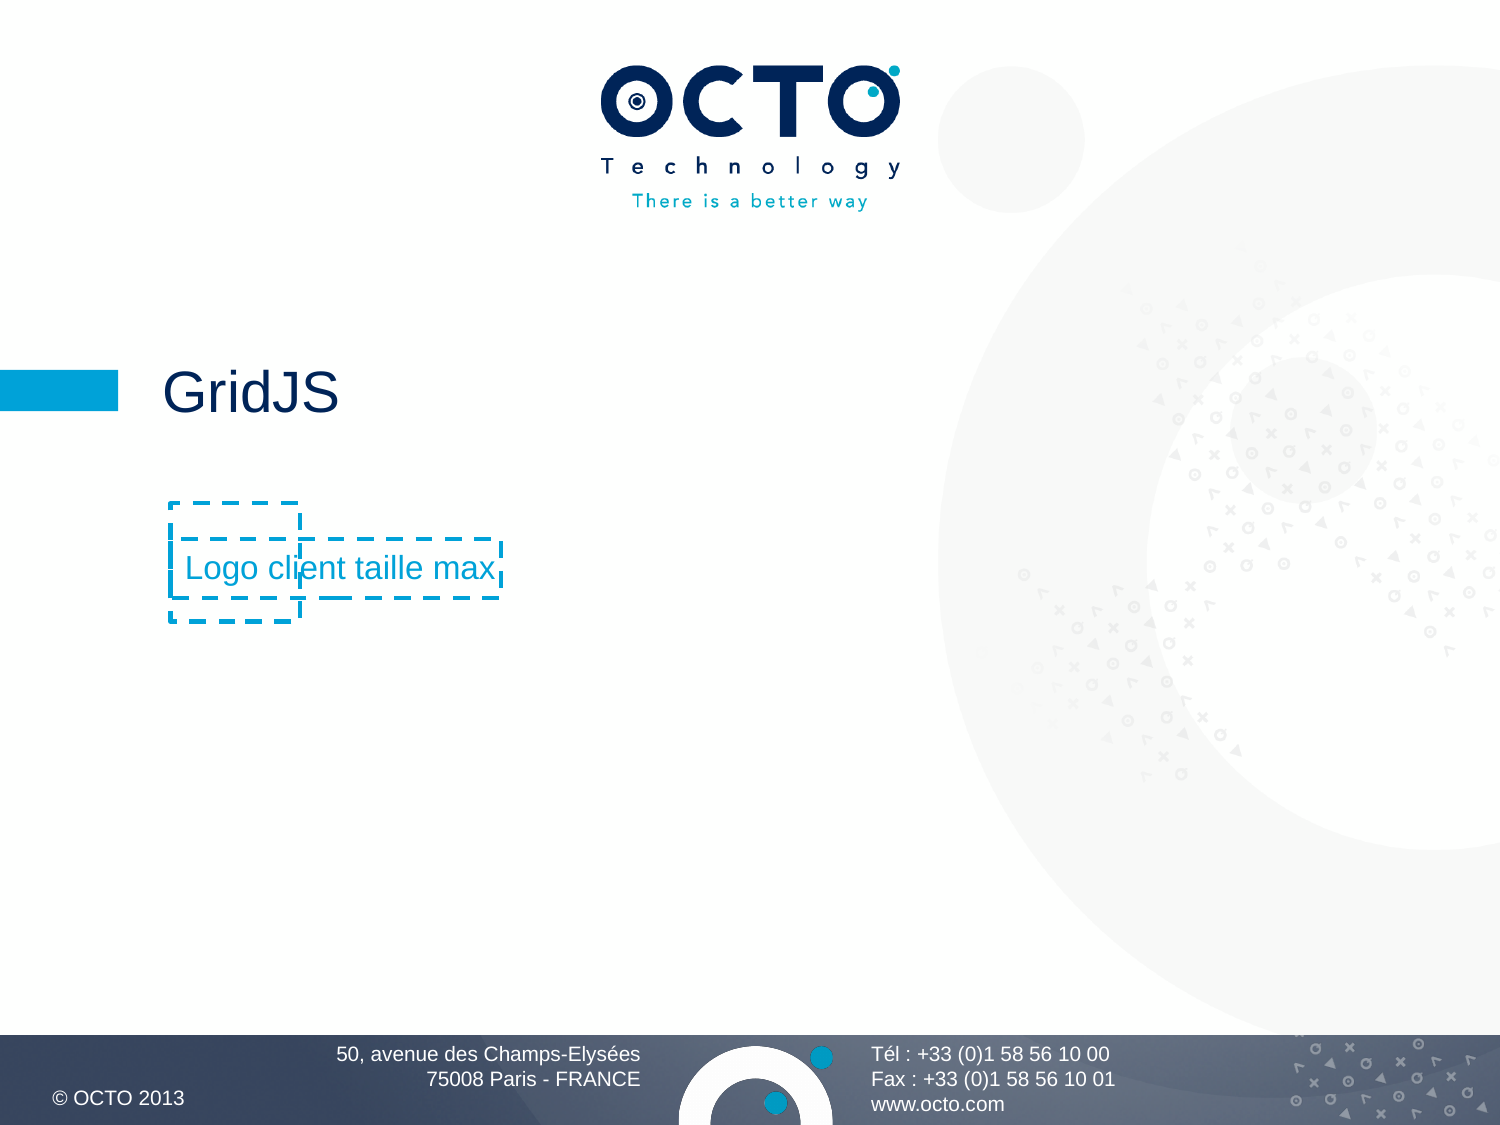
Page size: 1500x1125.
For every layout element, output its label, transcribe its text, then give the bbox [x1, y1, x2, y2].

title GridJS [147, 344, 1353, 433]
picture [0, 0, 1500, 1125]
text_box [168, 503, 514, 622]
